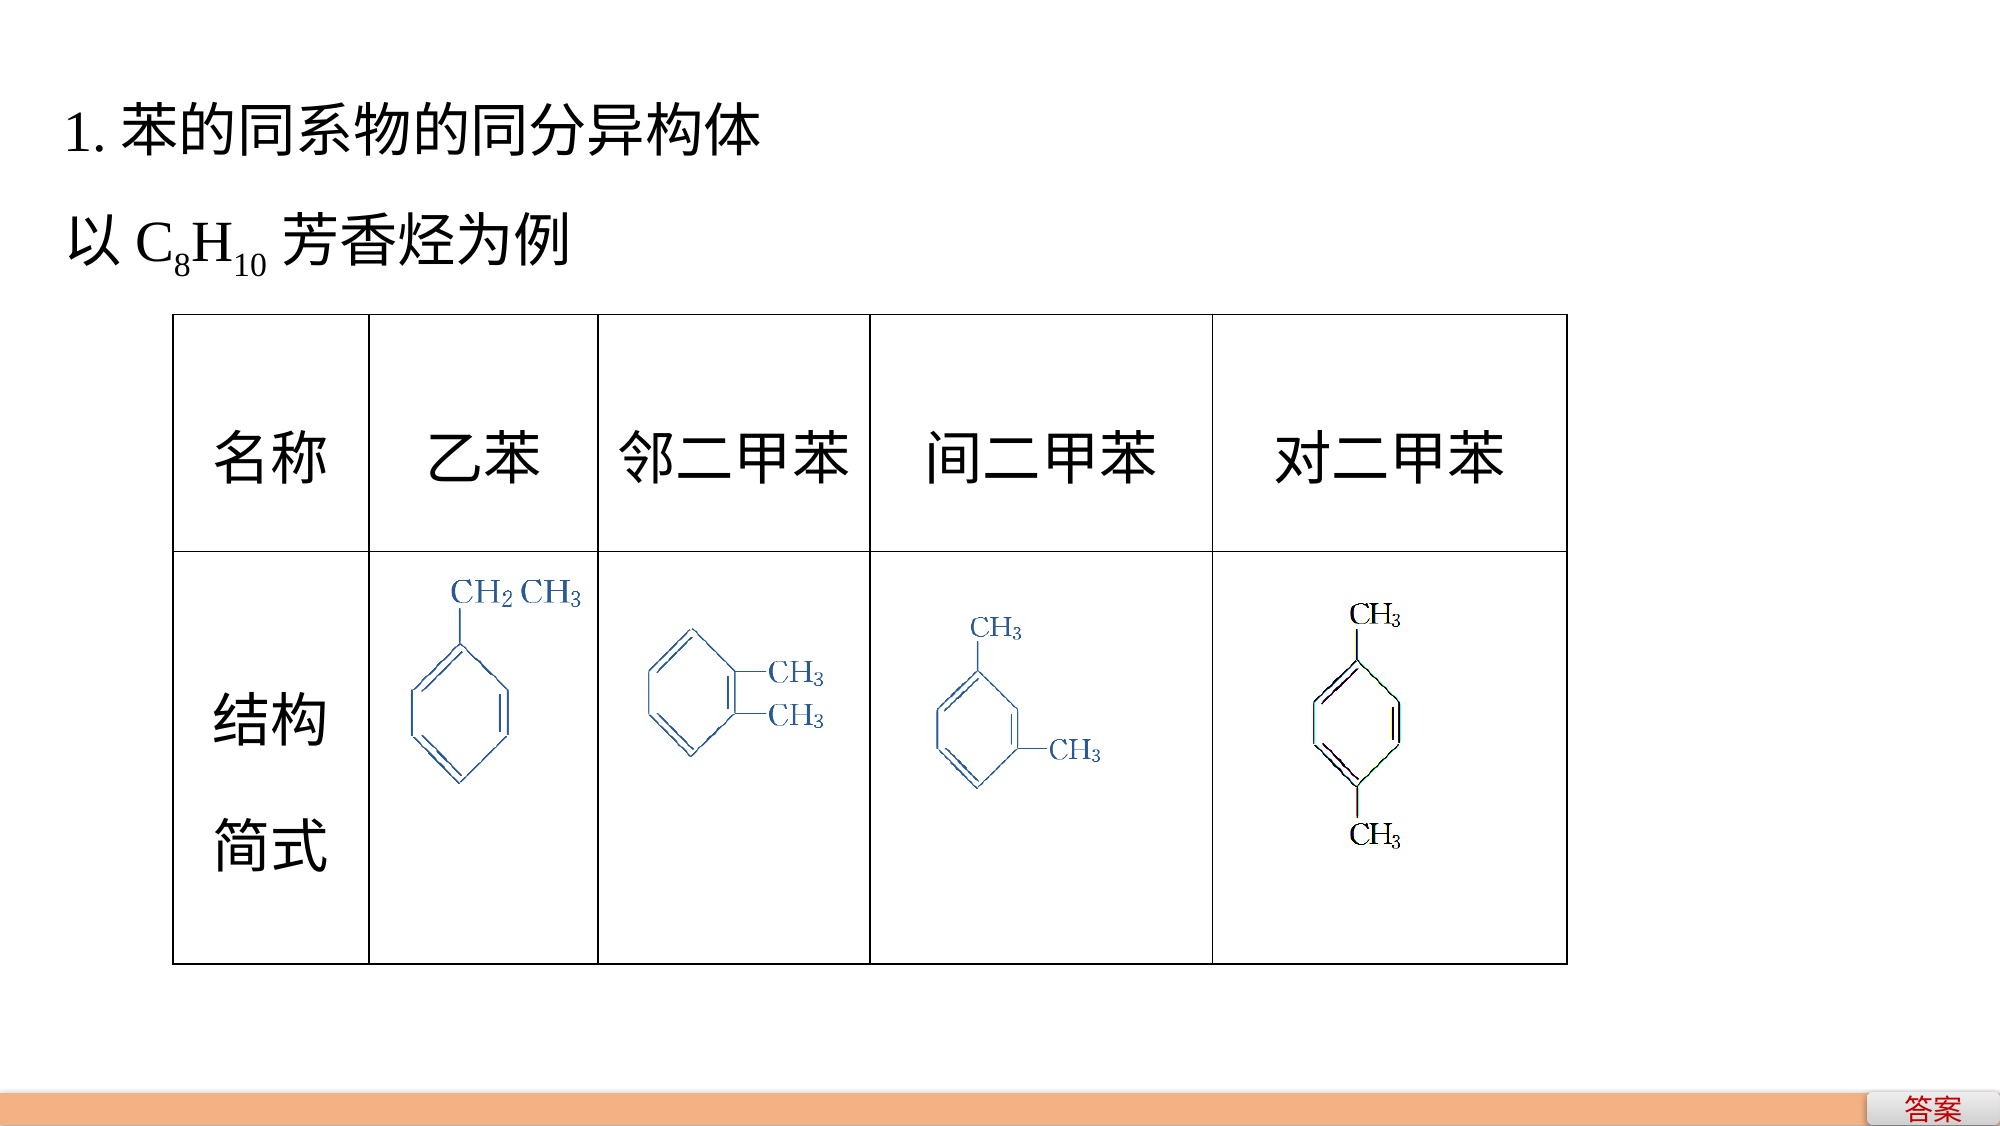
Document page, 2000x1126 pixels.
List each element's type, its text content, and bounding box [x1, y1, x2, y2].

table_cell [1213, 552, 1566, 963]
table_cell 结构简式 [174, 552, 368, 963]
table_header 邻二甲苯 [599, 315, 869, 551]
table_header 名称 [174, 315, 368, 551]
text_box 1.苯的同系物的同分异构体 以C8H10芳香烃为例 [43, 48, 1886, 293]
table_cell [871, 552, 1212, 963]
picture [928, 598, 1108, 791]
table_header 间二甲苯 [871, 315, 1212, 551]
picture [1294, 588, 1425, 859]
table_cell [370, 552, 597, 963]
table_cell [599, 552, 869, 963]
picture [639, 609, 833, 757]
text_box 答案 [1866, 1091, 2000, 1126]
table_header 对二甲苯 [1213, 315, 1566, 551]
picture [406, 573, 587, 791]
table_header 乙苯 [370, 315, 597, 551]
text_box [0, 1092, 1866, 1126]
